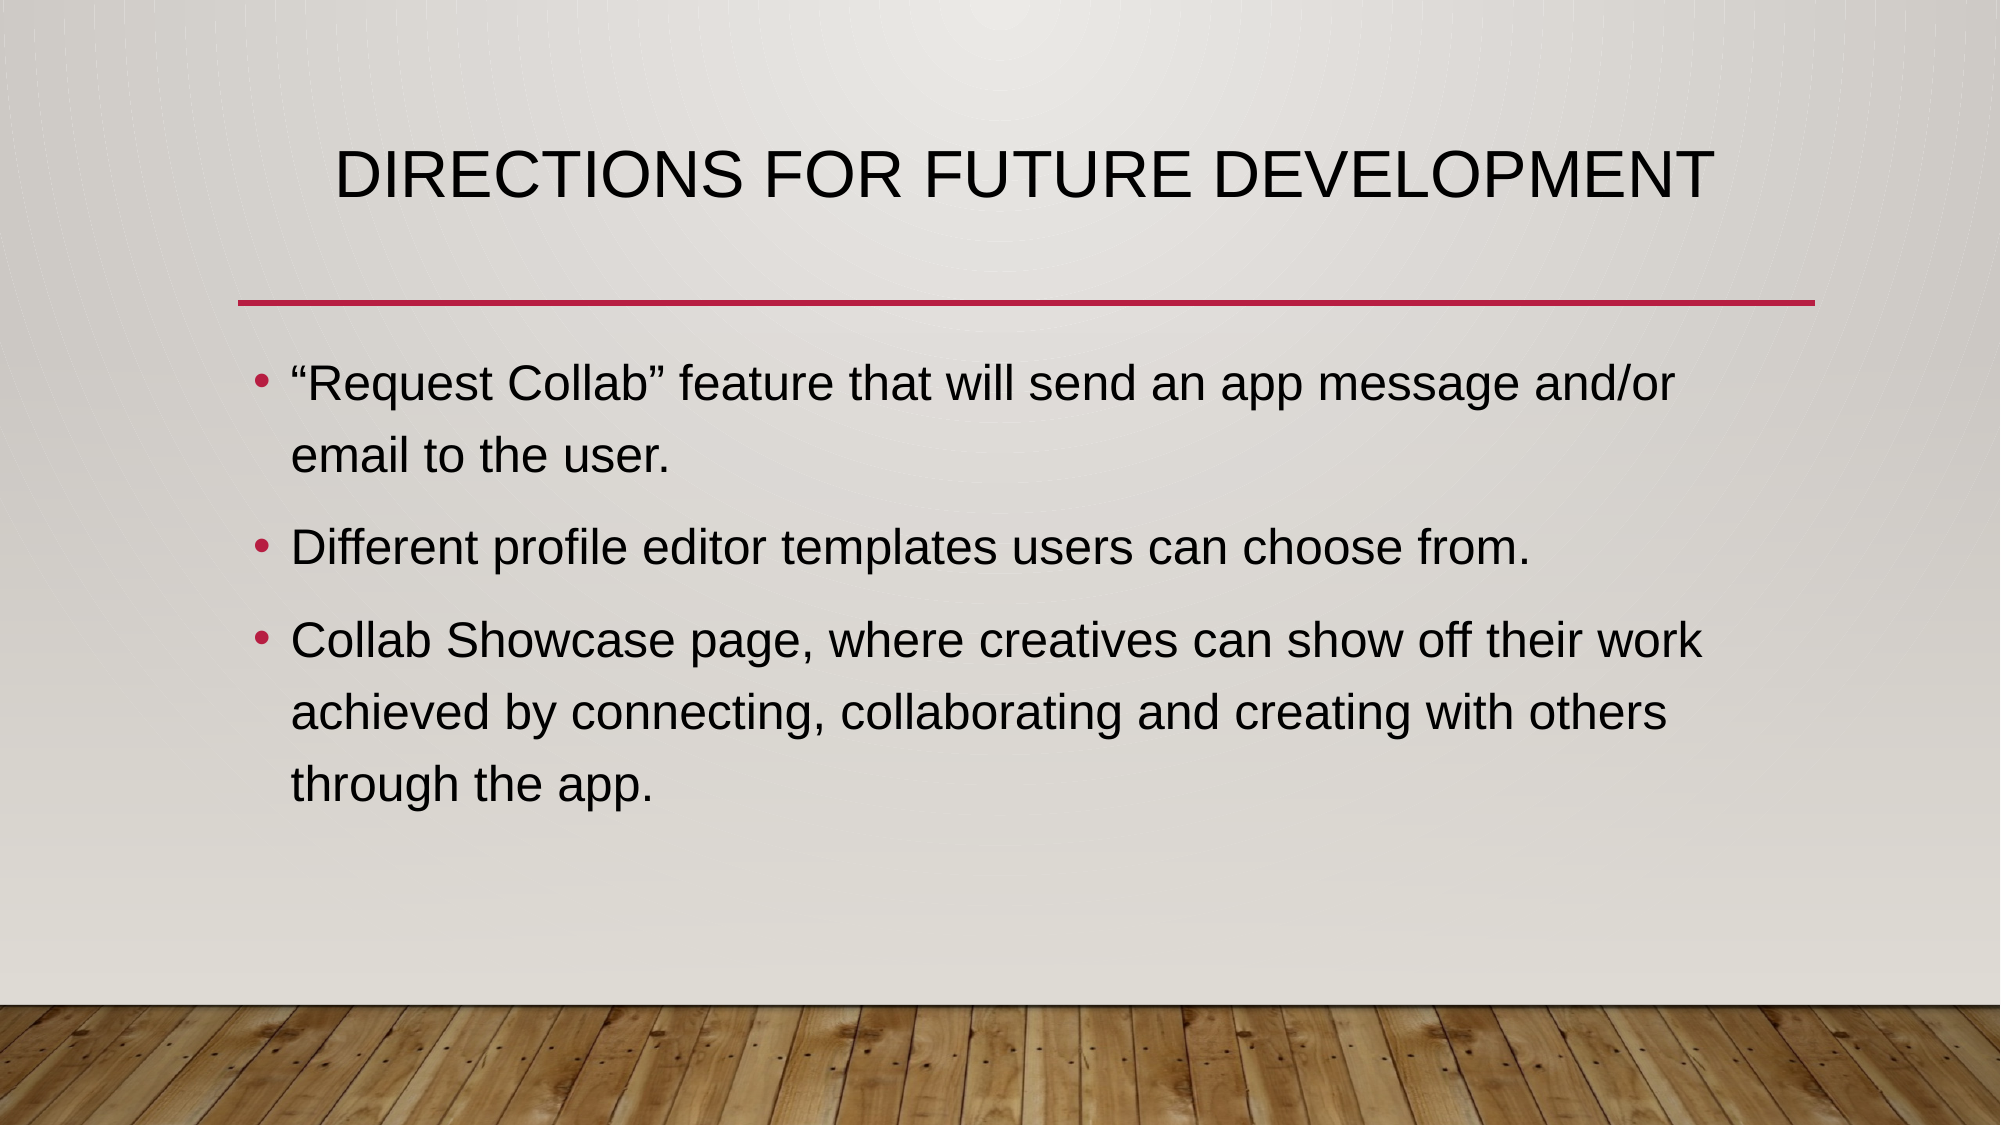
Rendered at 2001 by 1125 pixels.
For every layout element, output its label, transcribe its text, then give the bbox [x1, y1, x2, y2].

list “Request Collab” feature that will send an app message and/or email to the user. Different profile editor templates users can choose from. Collab Showcase page, where creatives can show off their work achieved by connecting, collaborating and creating with others through the app. [238, 330, 1814, 897]
title Directions for future development [238, 131, 1814, 305]
picture [0, 1005, 2000, 1125]
